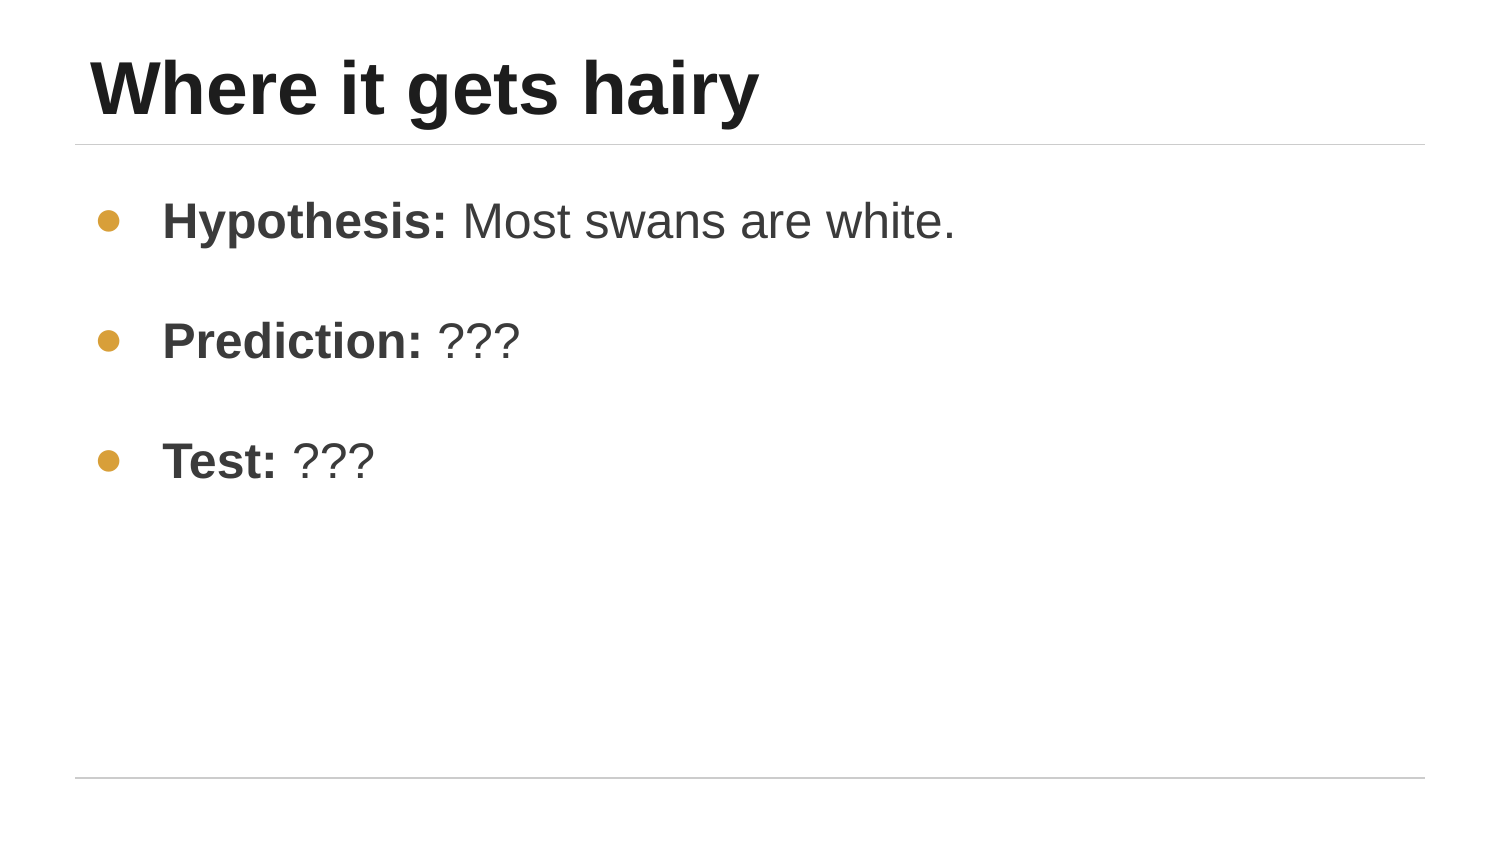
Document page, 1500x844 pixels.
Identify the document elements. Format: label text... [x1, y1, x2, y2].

title Where it gets hairy [75, 33, 1175, 145]
list Hypothesis: Most swans are white. Prediction: ??? Test: ??? [72, 173, 1423, 671]
